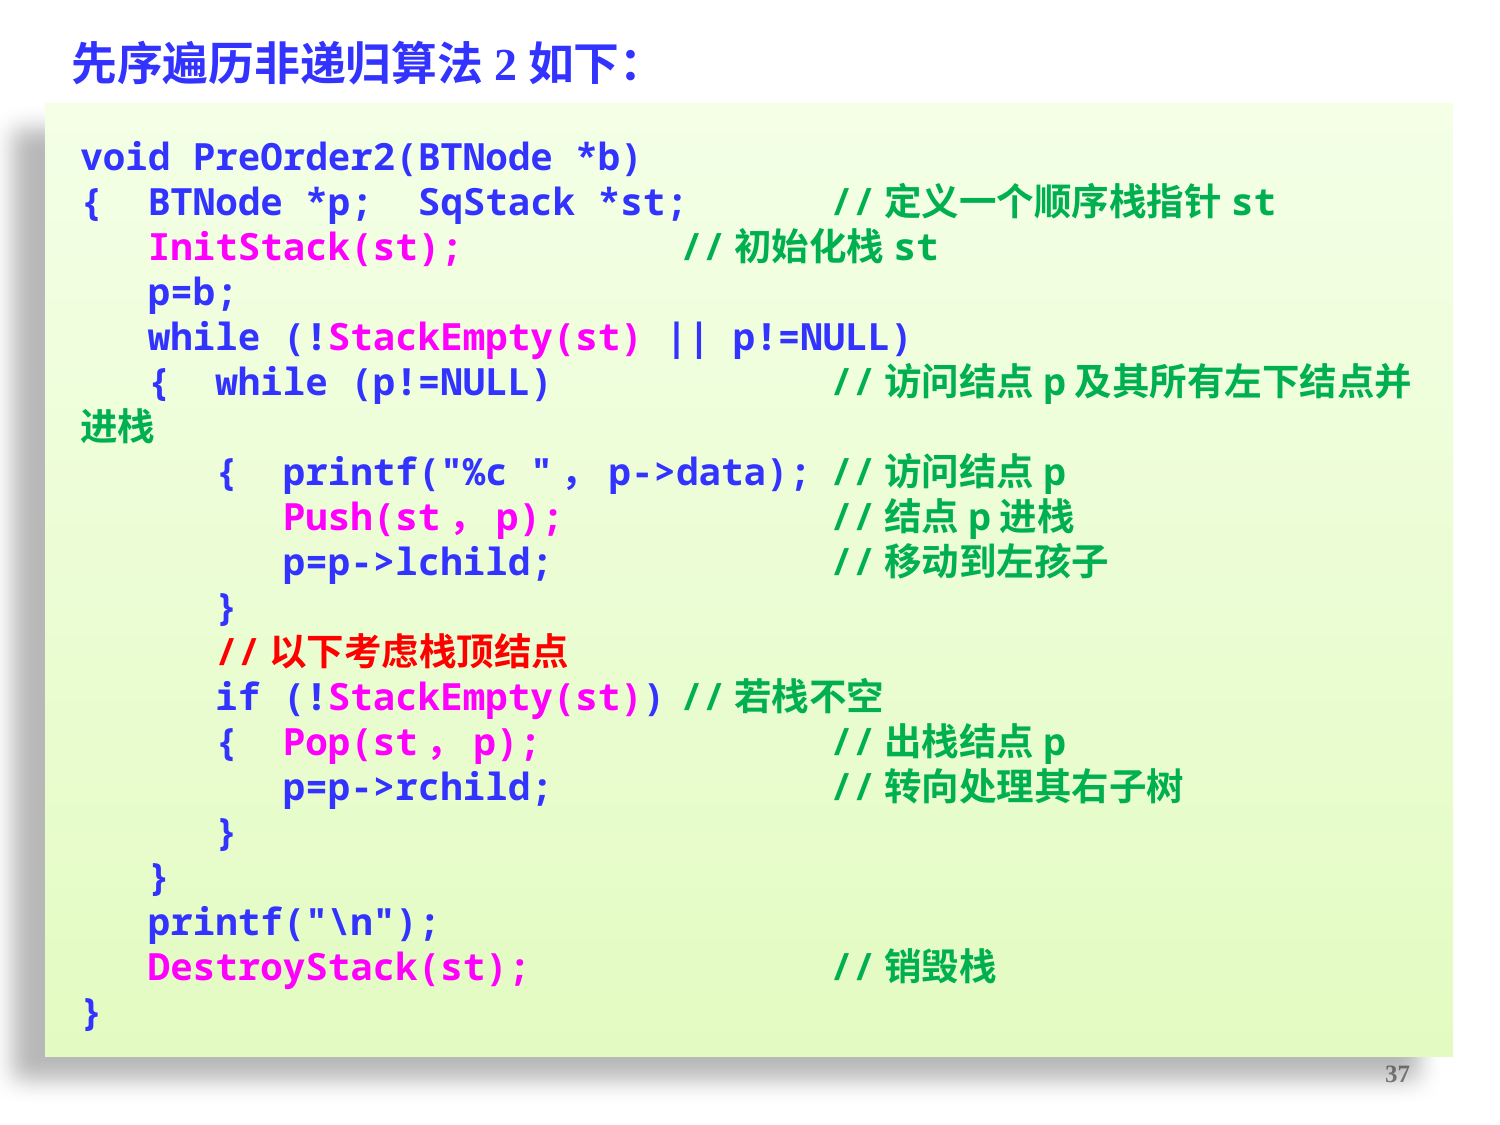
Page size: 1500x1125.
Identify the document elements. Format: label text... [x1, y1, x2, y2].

text_box 先序遍历非递归算法2如下： [56, 27, 831, 97]
slide_number 37 [1074, 1042, 1425, 1103]
text_box void PreOrder2(BTNode *b) { BTNode *p; SqStack *st; //定义一个顺序栈指针st InitStack(st); //初始化栈st p=b; while (!StackEmpty(st) || p!=NULL) { while (p!=NULL) //访问结点p及其所有左下结点并进栈 { printf("%c "，p->data); //访问结点p Push(st，p); //结点p进栈 p=p->lchild; //移动到左孩子 } //以下考虑栈顶结点 if (!StackEmpty(st)) //若栈不空 { Pop(st，p); //出栈结点p p=p->rchild; //转向处理其右子树 } } printf("\n"); DestroyStack(st); //销毁栈 } [44, 103, 1454, 1057]
